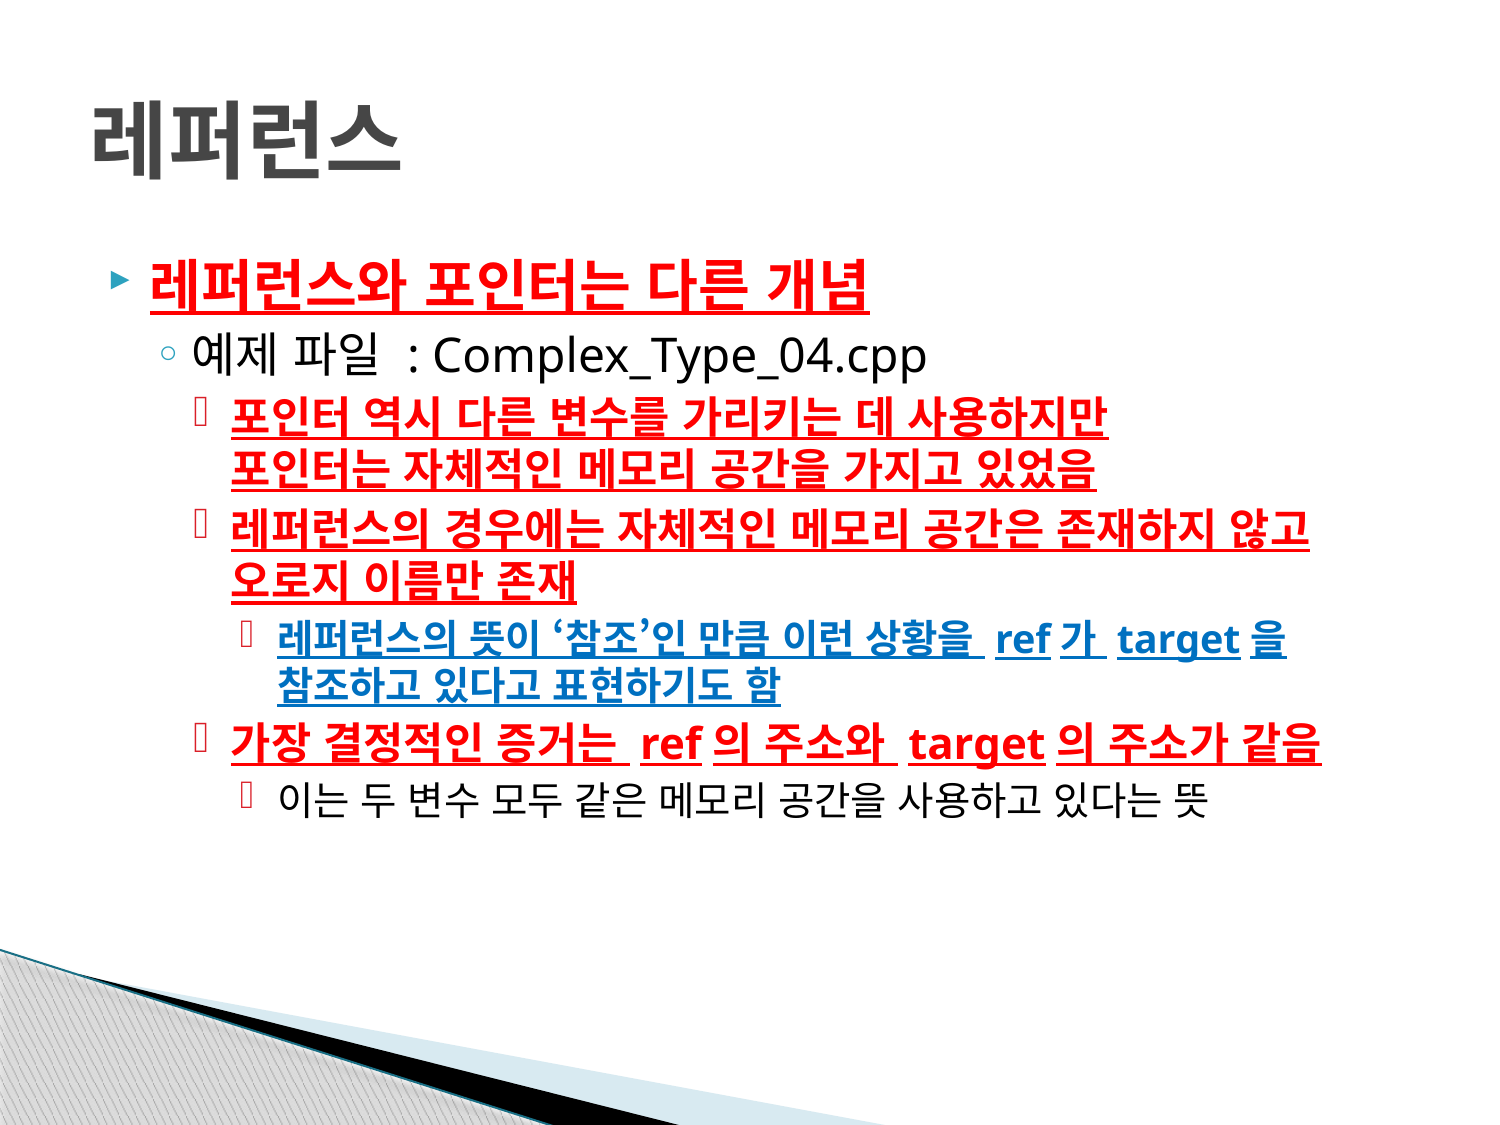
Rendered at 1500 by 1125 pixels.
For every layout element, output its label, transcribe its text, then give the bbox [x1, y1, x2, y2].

list 레퍼런스와 포인터는 다른 개념 예제 파일 : Complex_Type_04.cpp 포인터 역시 다른 변수를 가리키는 데 사용하지만 포인터는 자체적인 메모리 공간을 가지고 있었음 레퍼런스의 경우에는 자체적인 메모리 공간은 존재하지 않고 오로지 이름만 존재 레퍼런스의 뜻이 ‘참조’인 만큼 이런 상황을 ref가 target을 참조하고 있다고 표현하기도 함 가장 결정적인 증거는 ref의 주소와 target의 주소가 같음 이는 두 변수 모두 같은 메모리 공간을 사용하고 있다는 뜻 [75, 243, 1425, 1094]
title 레퍼런스 [75, 45, 1425, 233]
